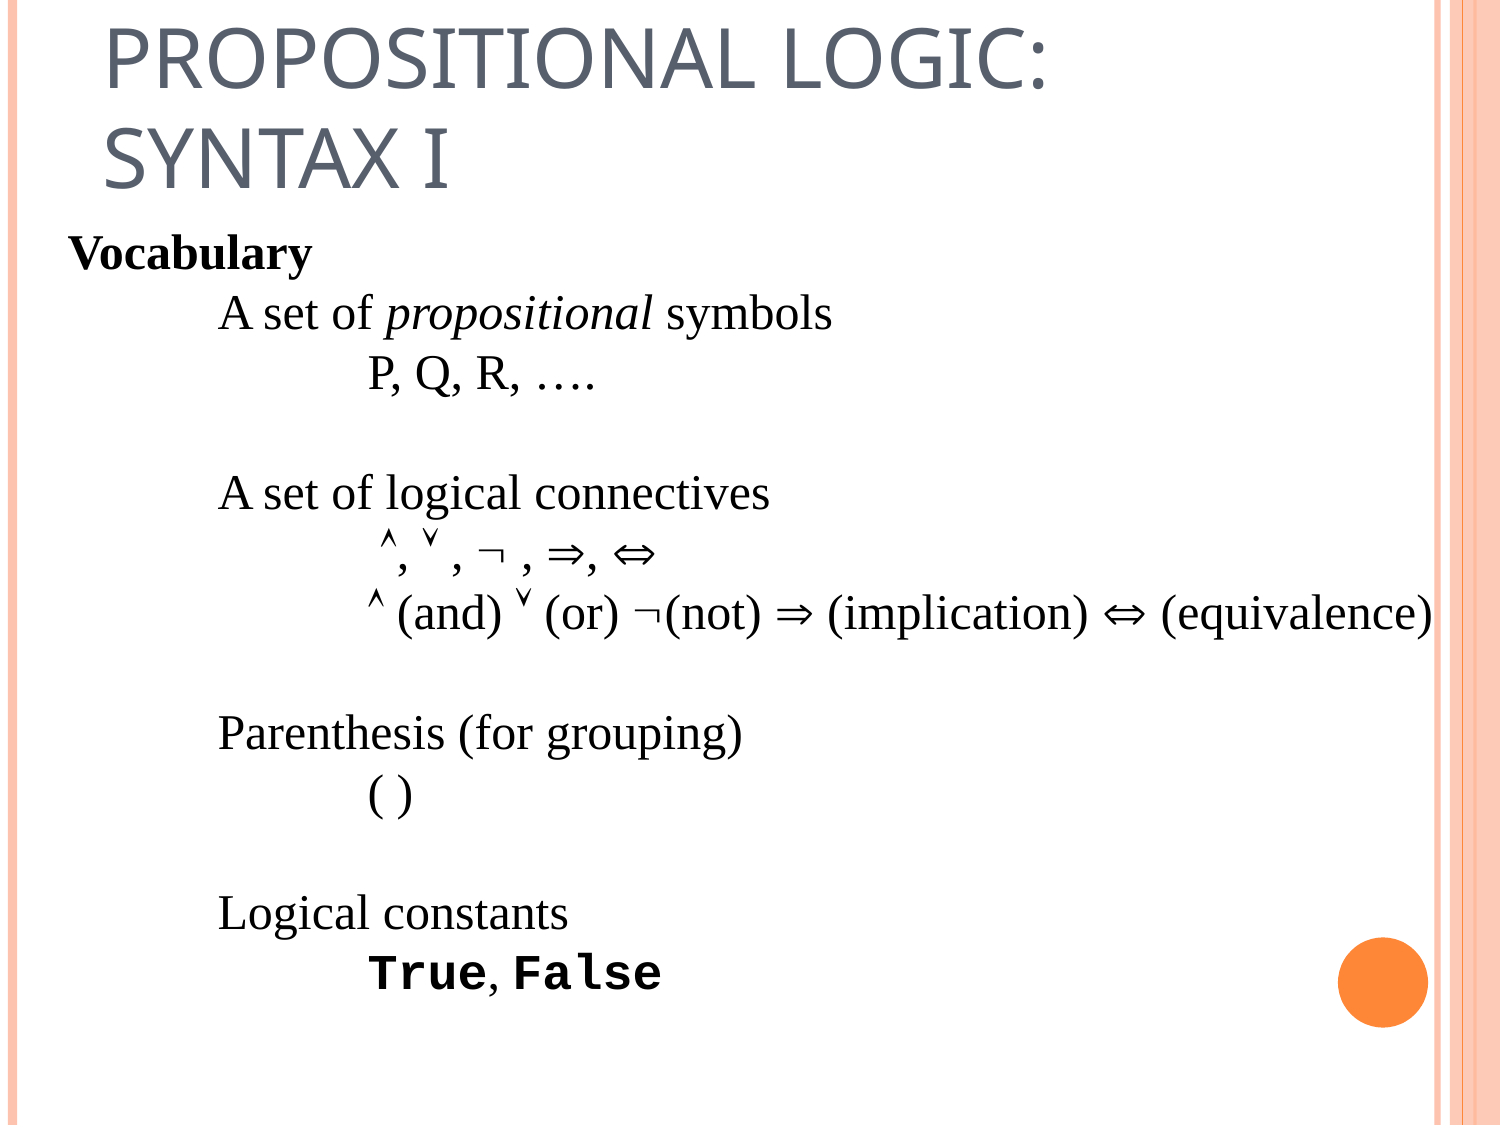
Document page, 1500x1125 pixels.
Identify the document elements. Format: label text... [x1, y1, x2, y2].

text_box Vocabulary A set of propositional symbols P, Q, R, …. A set of logical connectives ,  ,  , ,   (and)  (or) (not)  (implication)  (equivalence) Parenthesis (for grouping) ( ) Logical constants True, False [52, 212, 1449, 1068]
title PROPOSITIONAL LOGIC: SYNTAX I [87, 24, 1363, 212]
